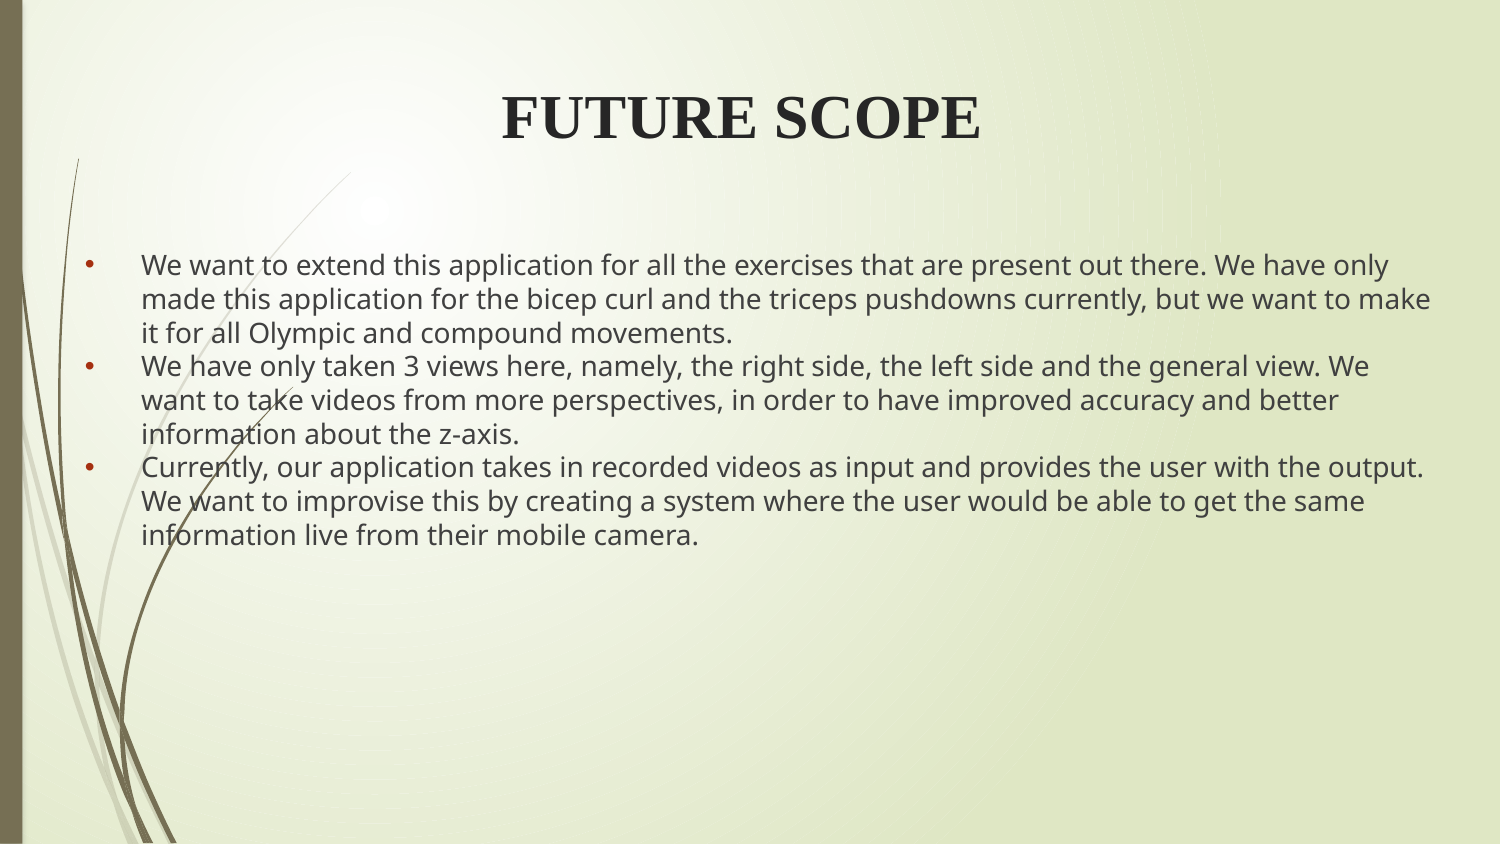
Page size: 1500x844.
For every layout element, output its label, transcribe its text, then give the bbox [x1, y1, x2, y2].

list We want to extend this application for all the exercises that are present out there. We have only made this application for the bicep curl and the triceps pushdowns currently, but we want to make it for all Olympic and compound movements. We have only taken 3 views here, namely, the right side, the left side and the general view. We want to take videos from more perspectives, in order to have improved accuracy and better information about the z-axis. Currently, our application takes in recorded videos as input and provides the user with the output. We want to improvise this by creating a system where the user would be able to get the same information live from their mobile camera. [51, 232, 1449, 750]
title FUTURE SCOPE [51, 61, 1449, 167]
